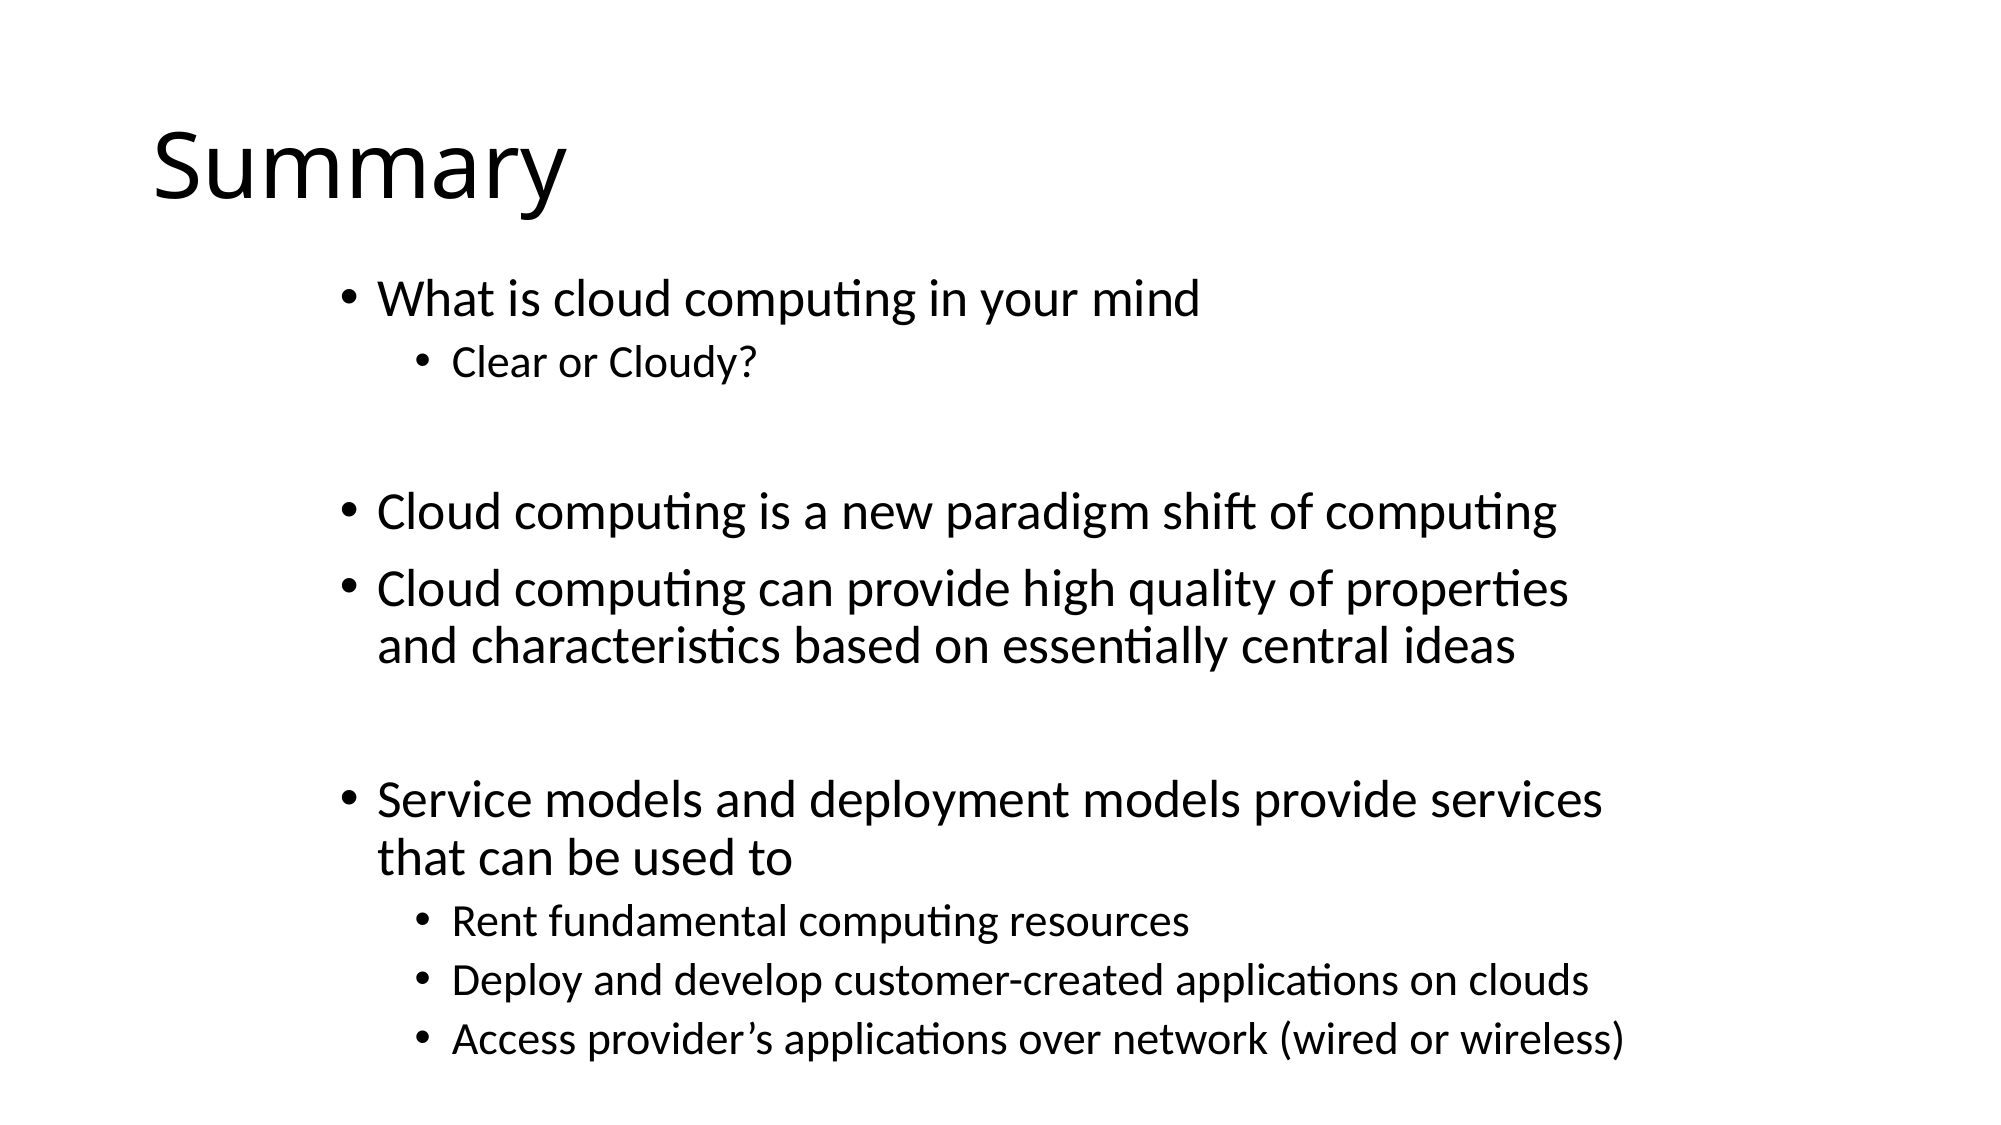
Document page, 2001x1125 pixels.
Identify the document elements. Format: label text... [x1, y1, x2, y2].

title Summary [137, 59, 1863, 278]
list What is cloud computing in your mind Clear or Cloudy? Cloud computing is a new paradigm shift of computing Cloud computing can provide high quality of properties and characteristics based on essentially central ideas Service models and deployment models provide services that can be used to Rent fundamental computing resources Deploy and develop customer-created applications on clouds Access provider’s applications over network (wired or wireless) [324, 262, 1675, 1088]
